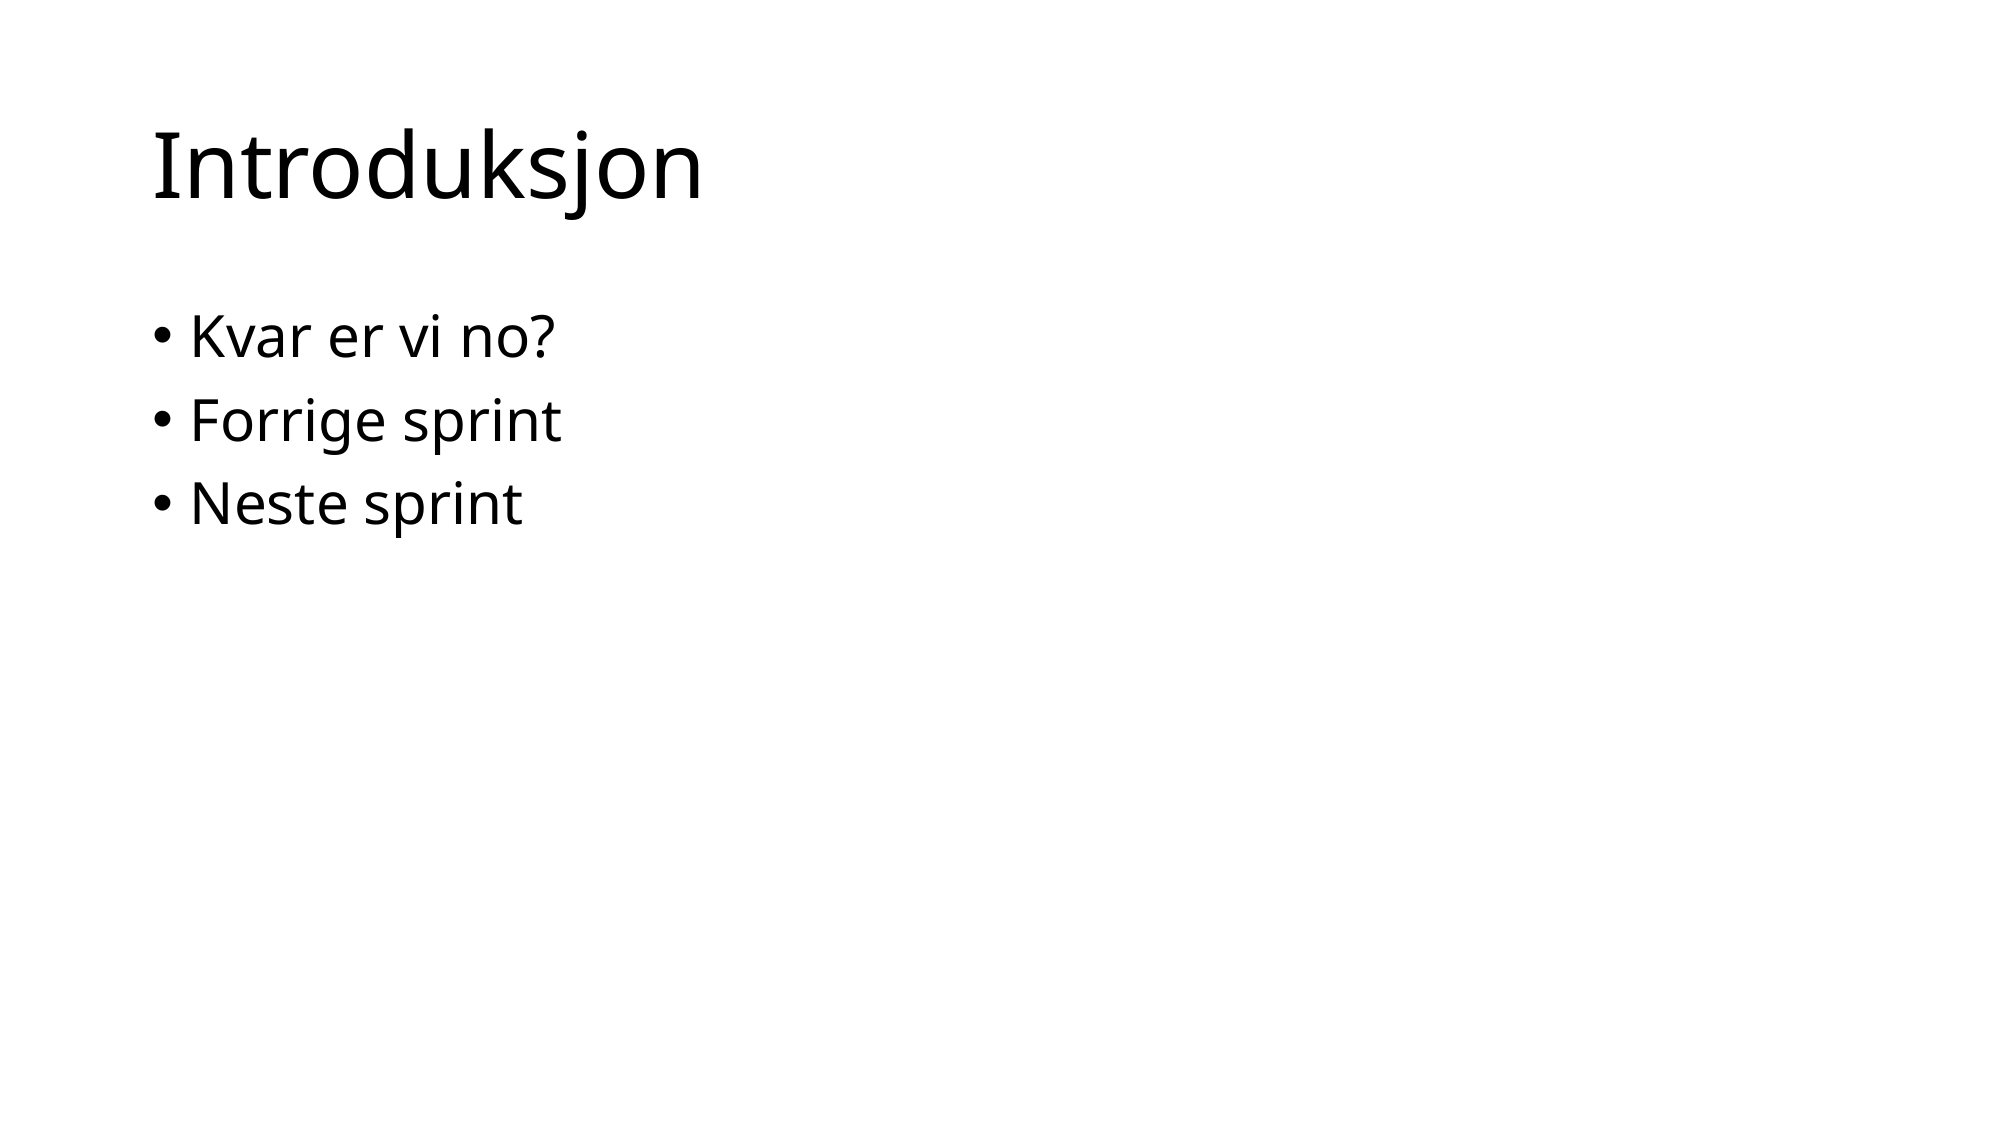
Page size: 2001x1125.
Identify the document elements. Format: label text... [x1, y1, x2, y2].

list Kvar er vi no? Forrige sprint Neste sprint [137, 299, 1863, 1014]
title Introduksjon [137, 59, 1863, 278]
